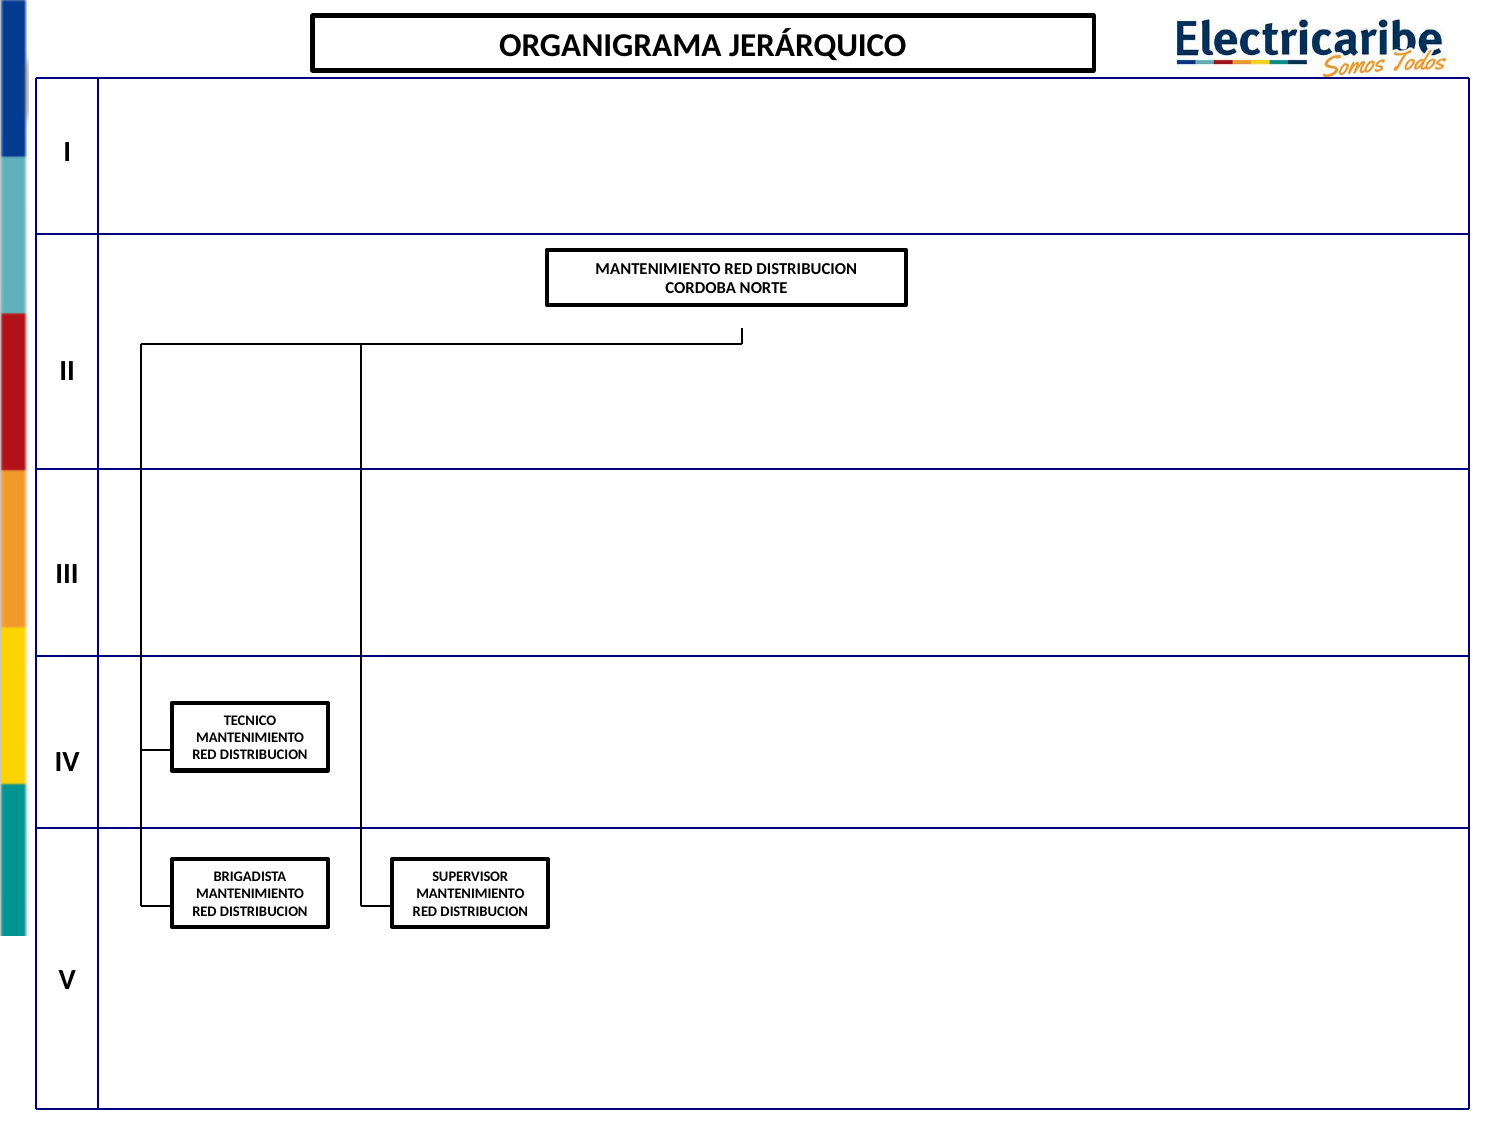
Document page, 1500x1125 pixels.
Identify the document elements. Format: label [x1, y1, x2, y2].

text_box [35, 77, 1470, 1110]
picture [0, 0, 29, 937]
text_box [312, 15, 1094, 71]
picture [1171, 15, 1449, 77]
